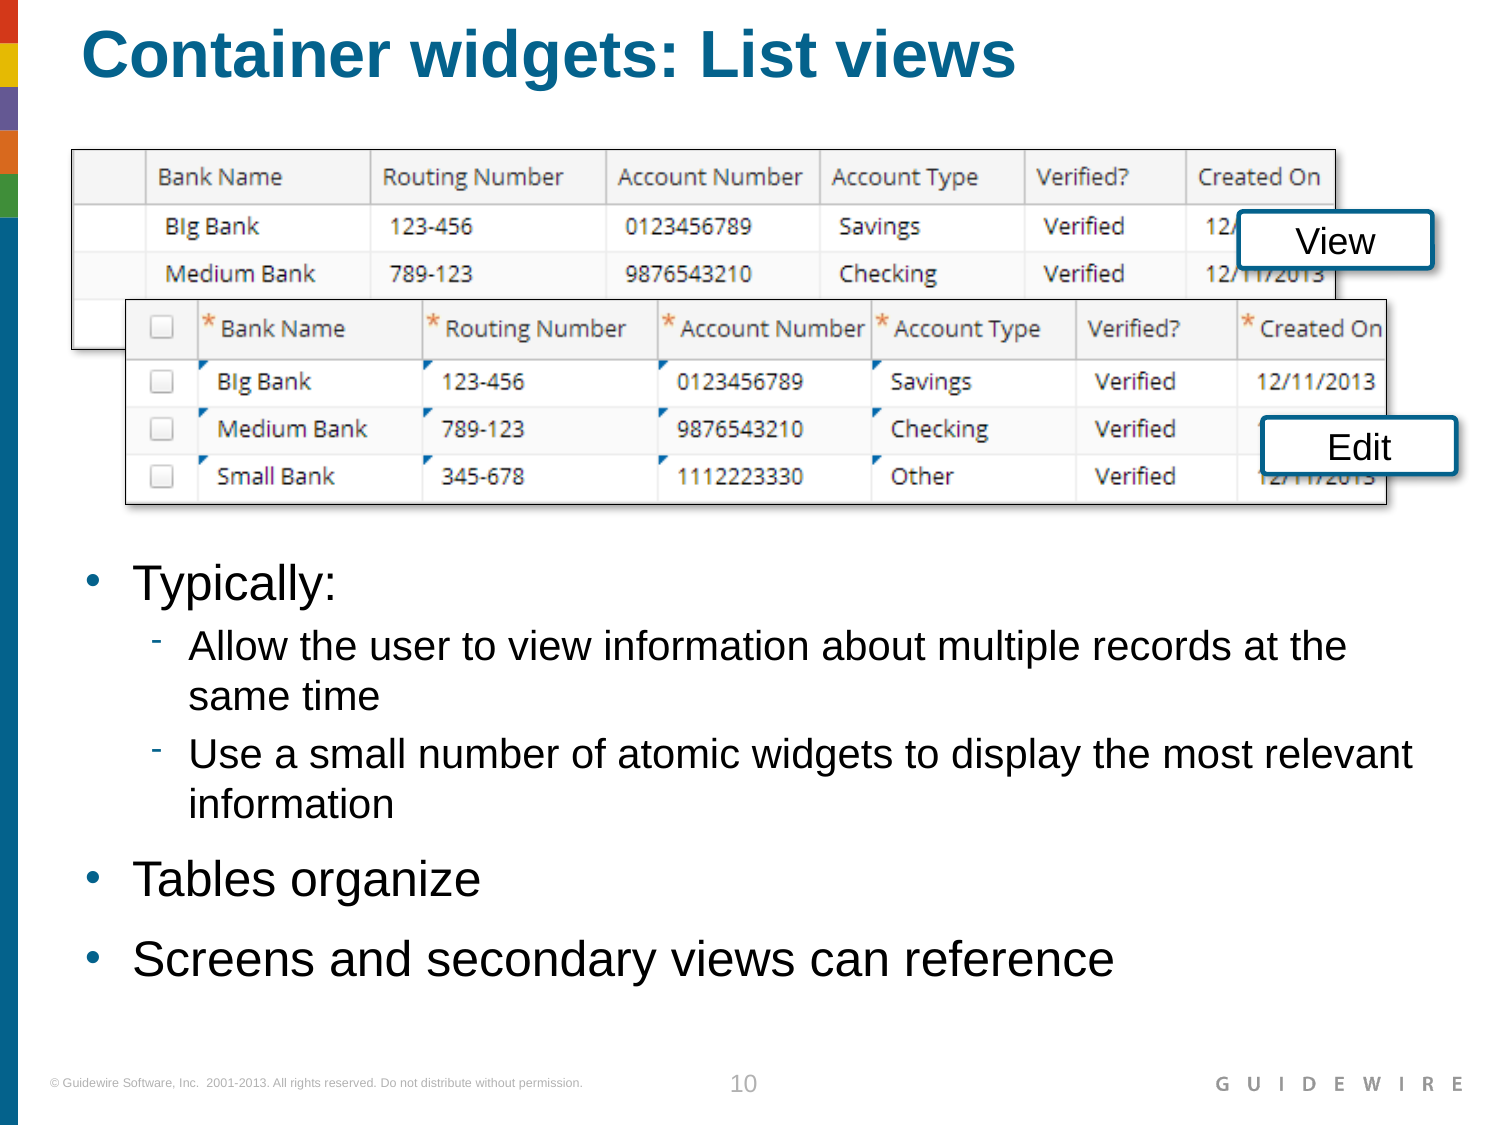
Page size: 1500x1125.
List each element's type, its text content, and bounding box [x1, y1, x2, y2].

picture [71, 149, 1336, 350]
picture [124, 299, 1388, 505]
picture [1242, 214, 1336, 265]
picture [1215, 1073, 1480, 1096]
text_box View [1346, 211, 1433, 269]
picture [1266, 420, 1388, 471]
text_box Edit [1398, 417, 1457, 475]
list Typically: Allow the user to view information about multiple records at the same time Use a small number of atomic widgets to display the most relevant information Tables organize Screens and secondary views can reference [85, 549, 1450, 1050]
title Container widgets: List views [81, 19, 1446, 142]
